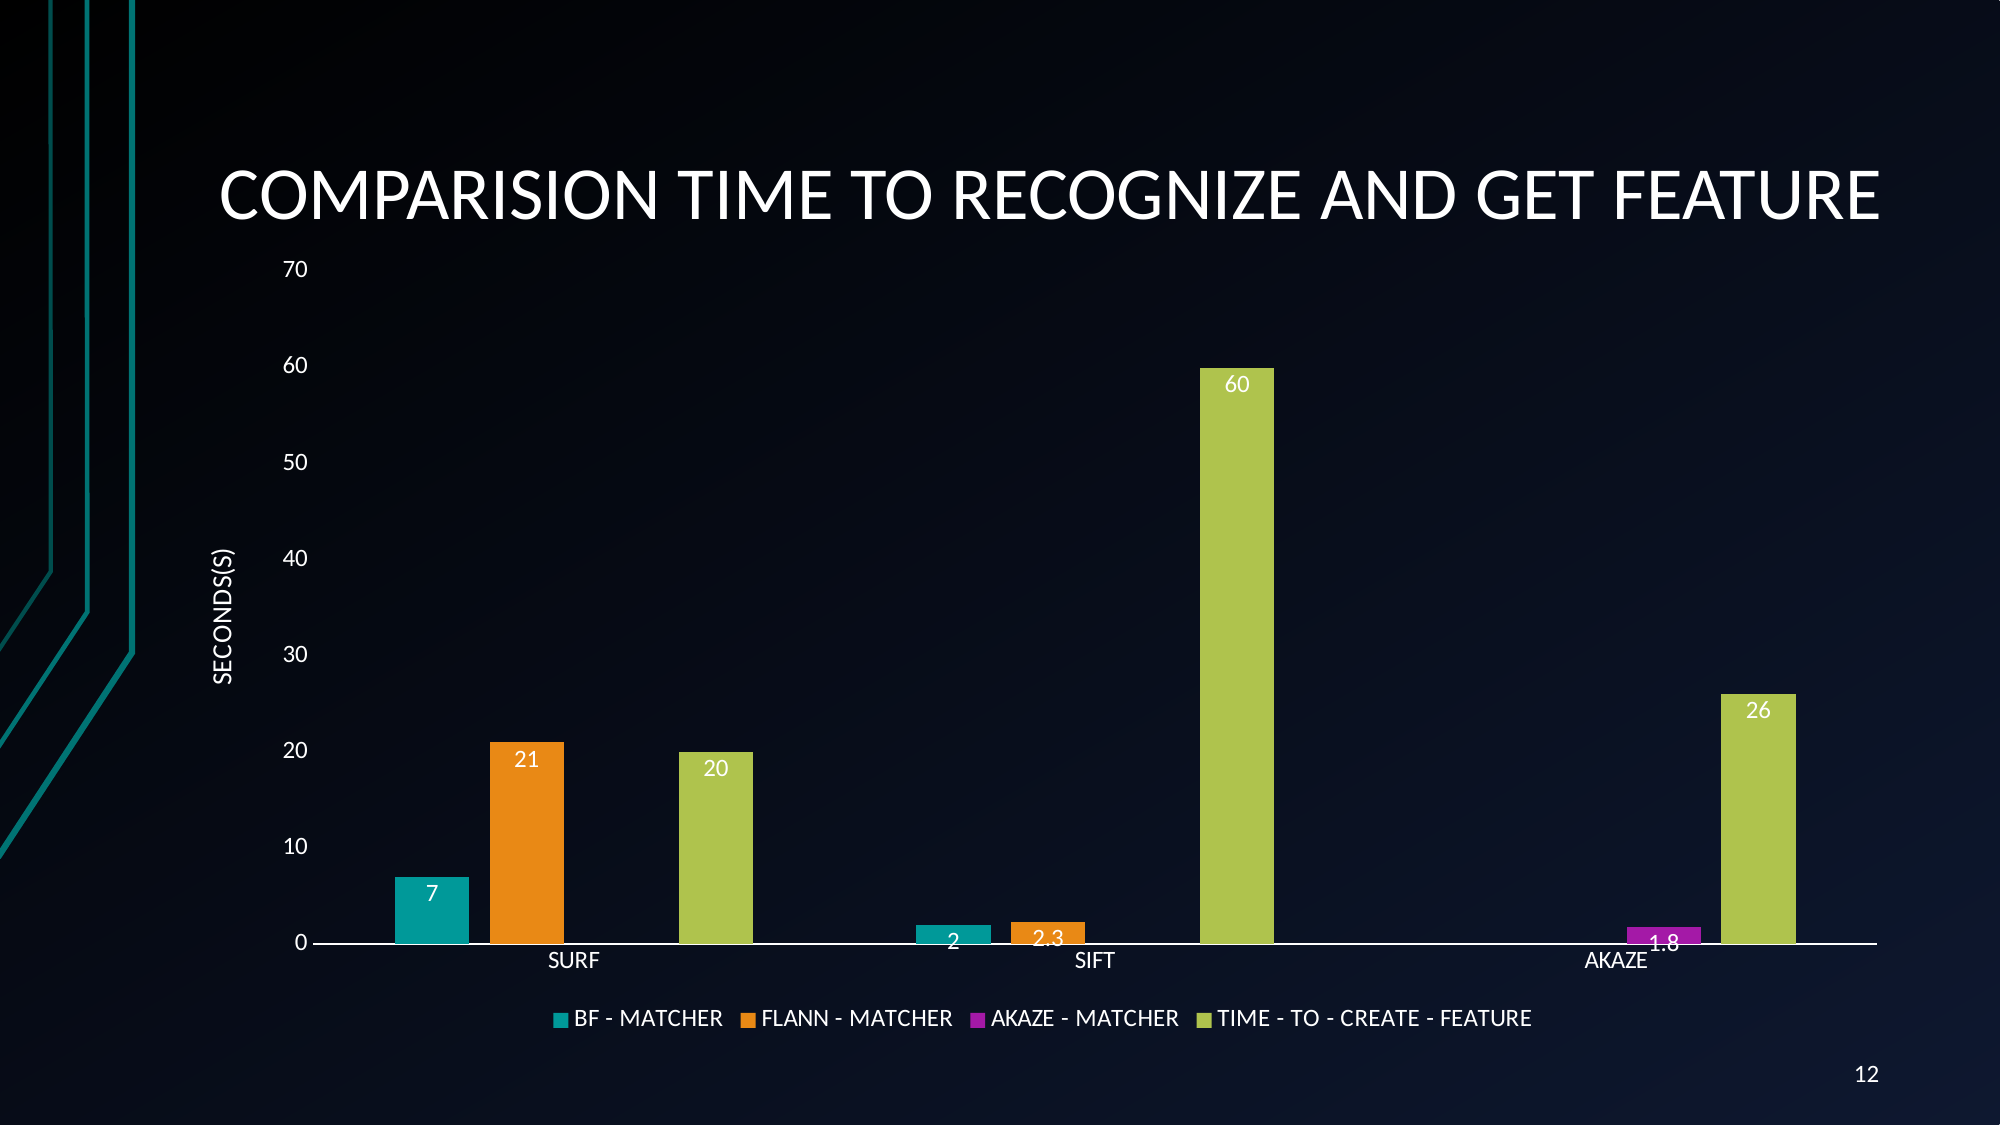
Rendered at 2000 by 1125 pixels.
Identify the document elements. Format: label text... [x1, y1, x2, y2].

slide_number 12 [1732, 1049, 1900, 1103]
chart [174, 242, 1913, 1040]
title COMPARISION TIME TO RECOGNIZE AND GET FEATURE [199, 45, 1963, 246]
